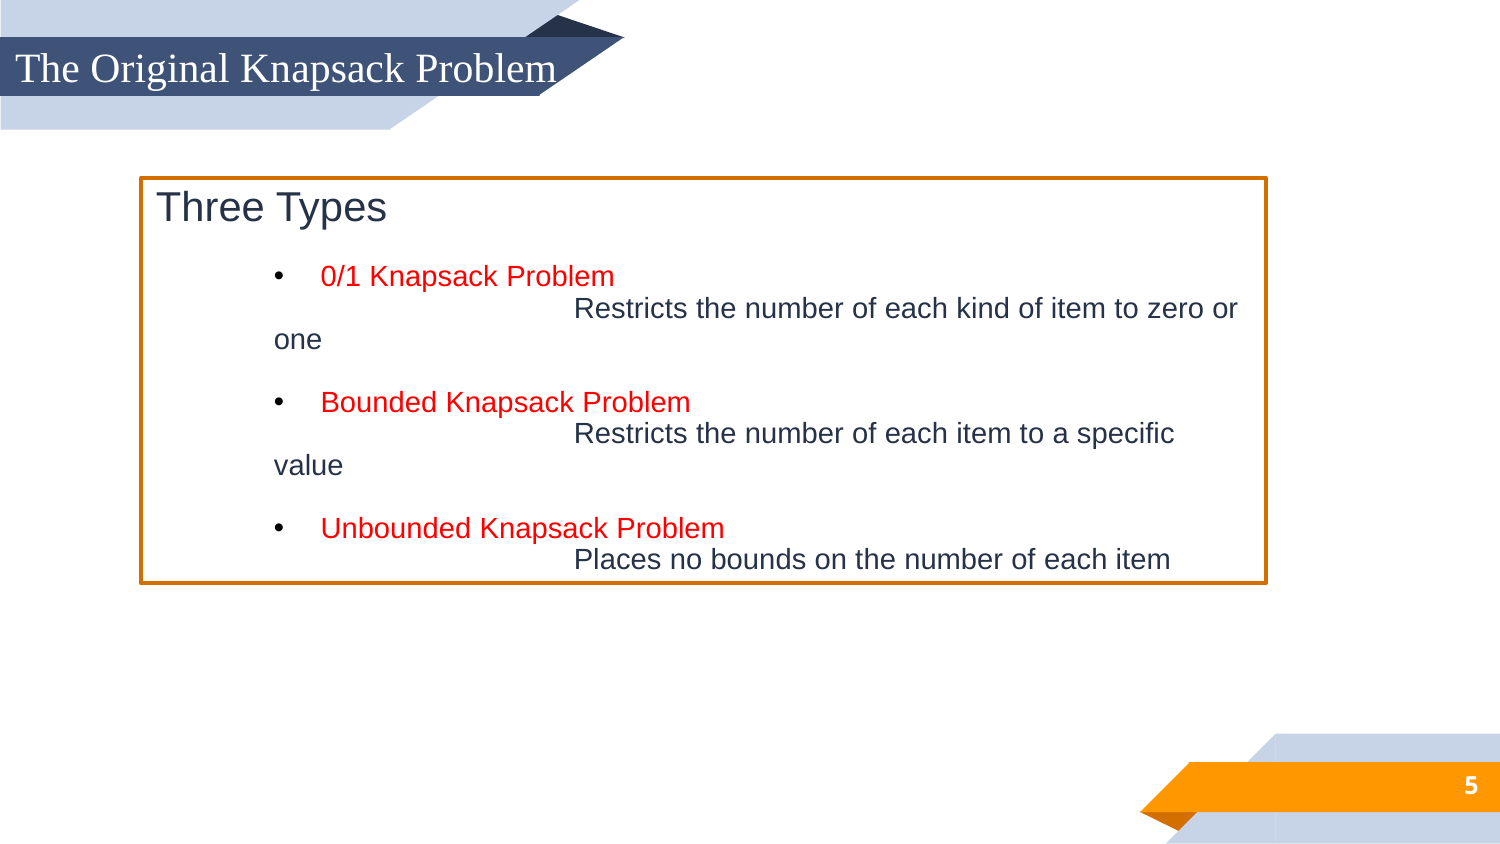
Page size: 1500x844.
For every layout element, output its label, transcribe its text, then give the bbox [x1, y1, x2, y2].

text_box The Original Knapsack Problem [0, 26, 595, 92]
text_box Three Types 0/1 Knapsack Problem Restricts the number of each kind of item to zero or one Bounded Knapsack Problem Restricts the number of each item to a specific value Unbounded Knapsack Problem Places no bounds on the number of each item [139, 176, 1268, 585]
slide_number 5 [1249, 760, 1494, 813]
